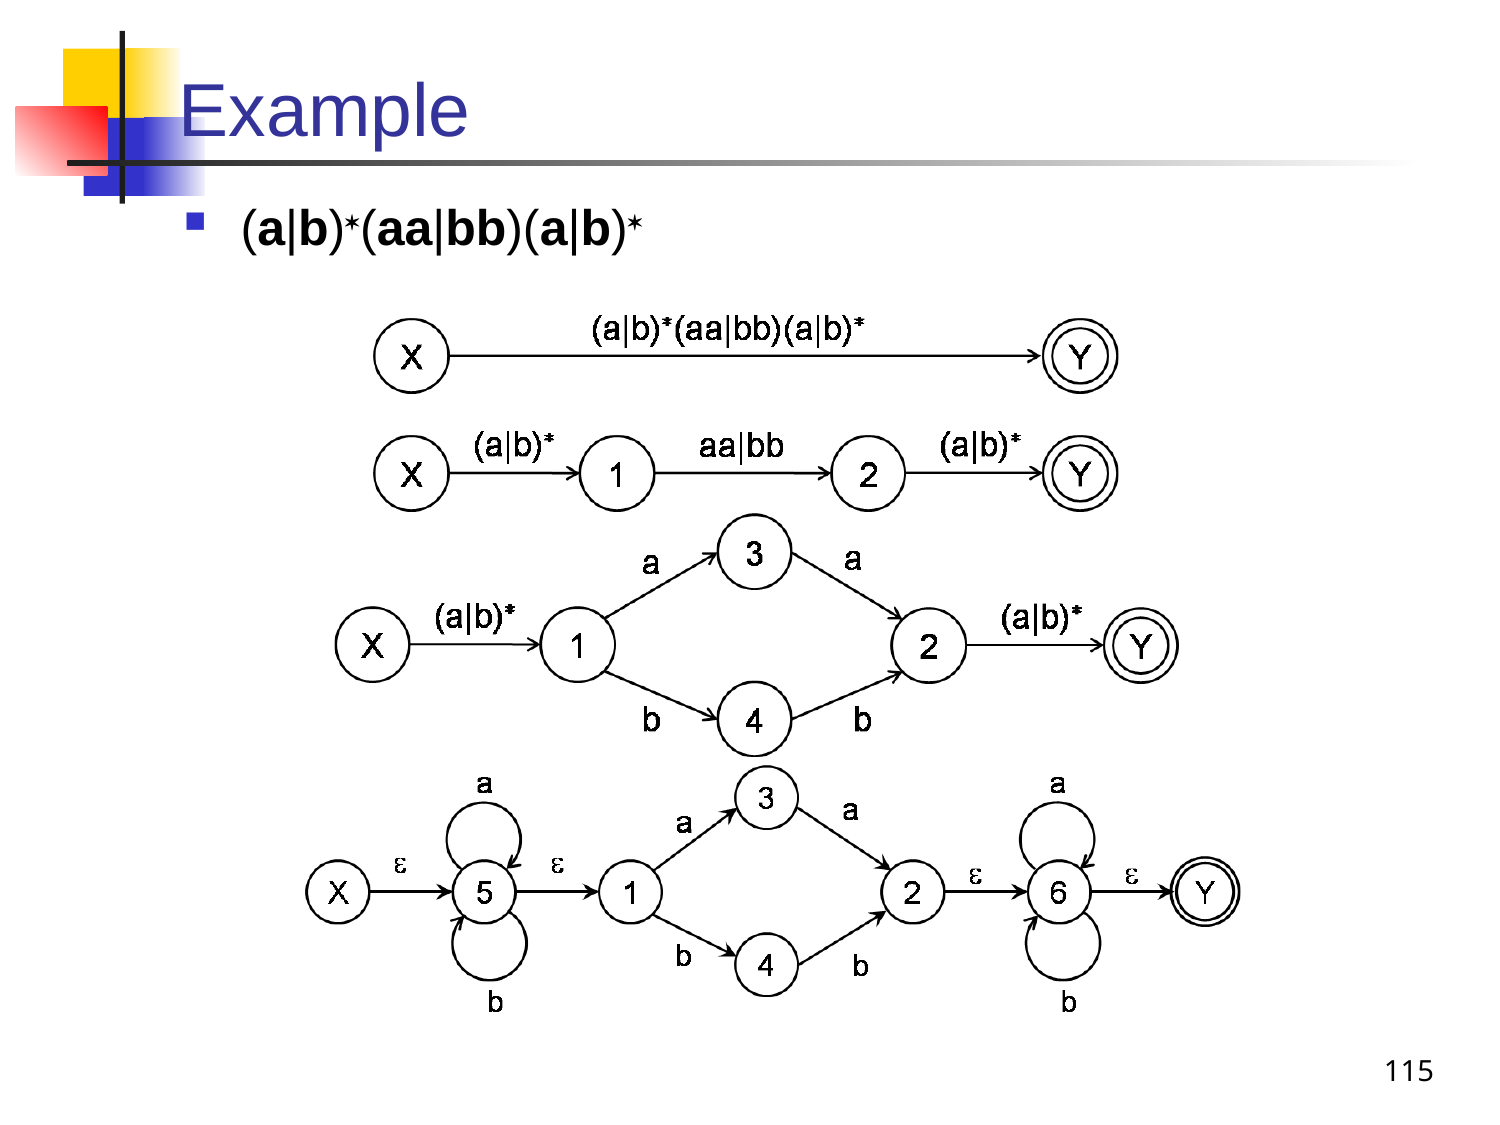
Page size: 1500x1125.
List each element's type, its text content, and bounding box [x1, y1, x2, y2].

list (a|b)(aa|bb)(a|b) [168, 187, 1445, 1012]
picture [304, 288, 1241, 1032]
title Example [163, 33, 1443, 160]
slide_number 115 [1136, 1023, 1450, 1100]
